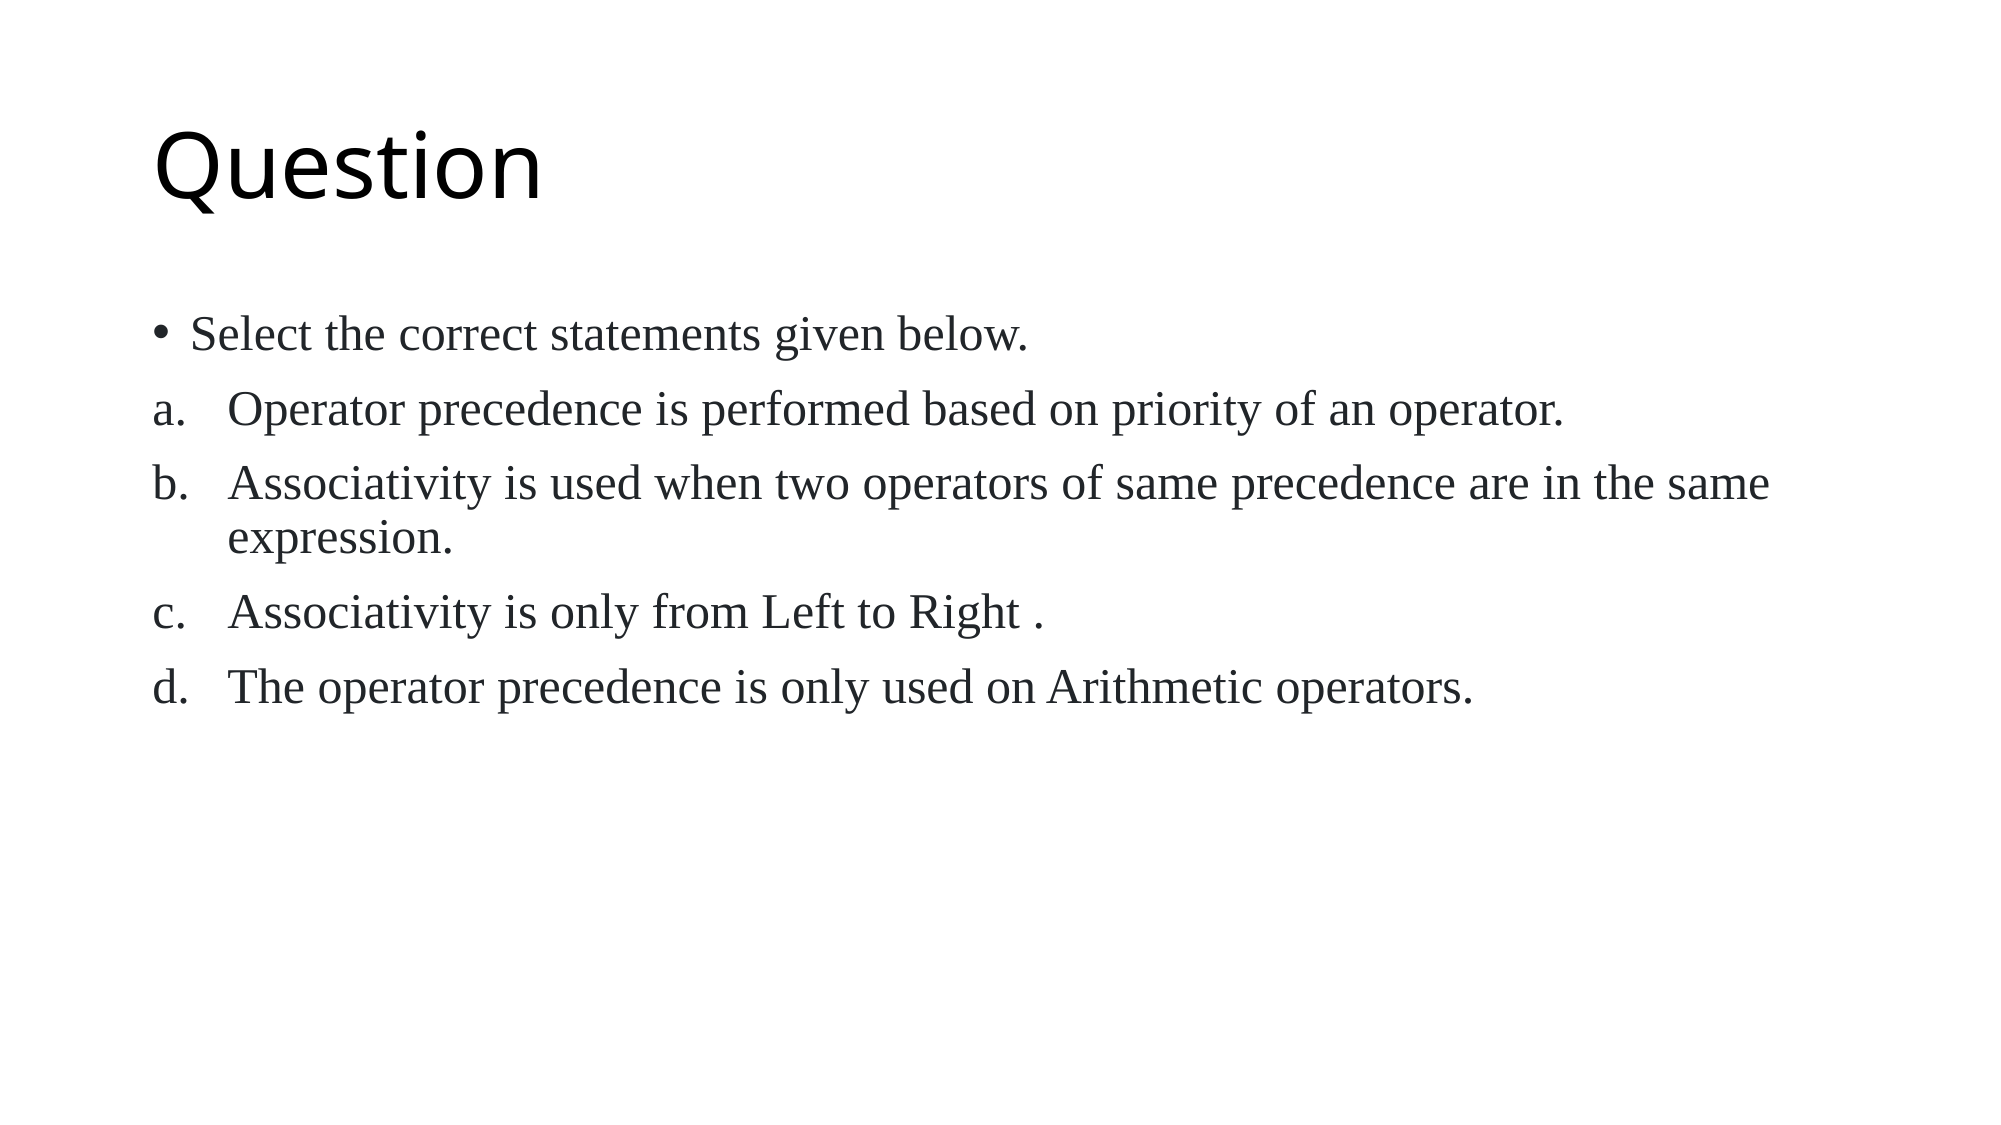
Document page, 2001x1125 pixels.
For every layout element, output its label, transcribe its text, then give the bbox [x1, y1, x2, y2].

title Question [137, 59, 1863, 278]
list Select the correct statements given below. Operator precedence is performed based on priority of an operator. Associativity is used when two operators of same precedence are in the same expression. Associativity is only from Left to Right . The operator precedence is only used on Arithmetic operators. [137, 299, 1863, 1014]
